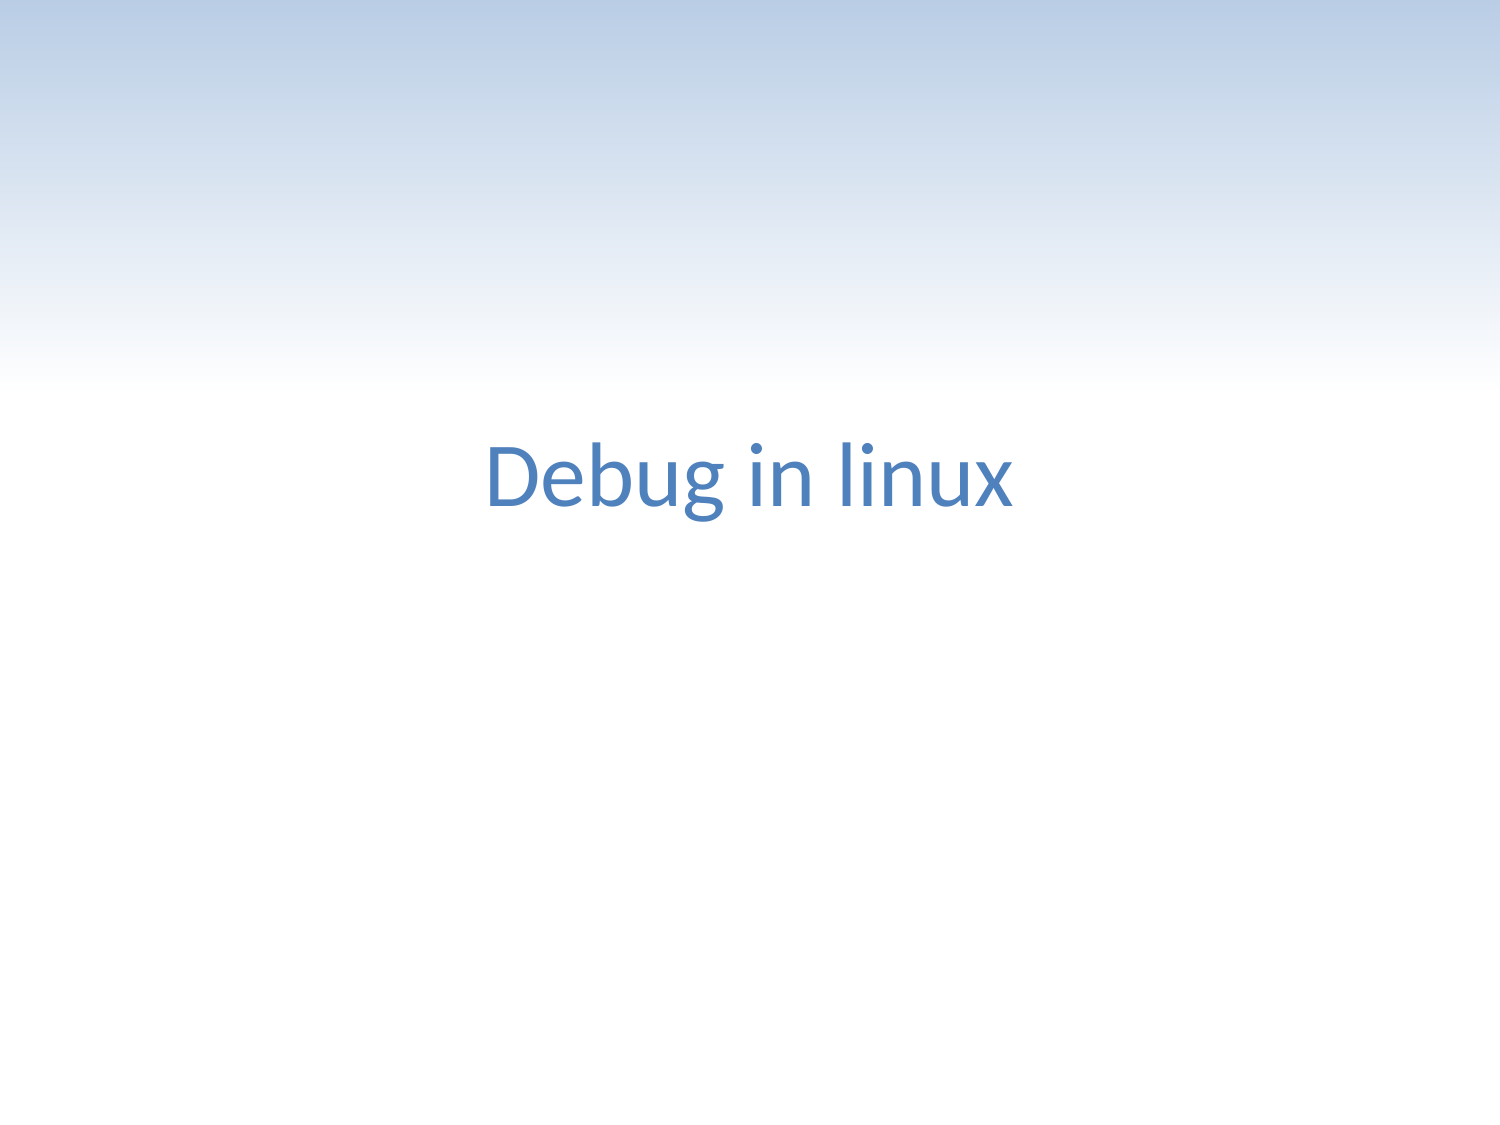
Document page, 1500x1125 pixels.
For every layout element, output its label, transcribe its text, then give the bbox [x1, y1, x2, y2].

title Debug in linux [112, 349, 1388, 591]
